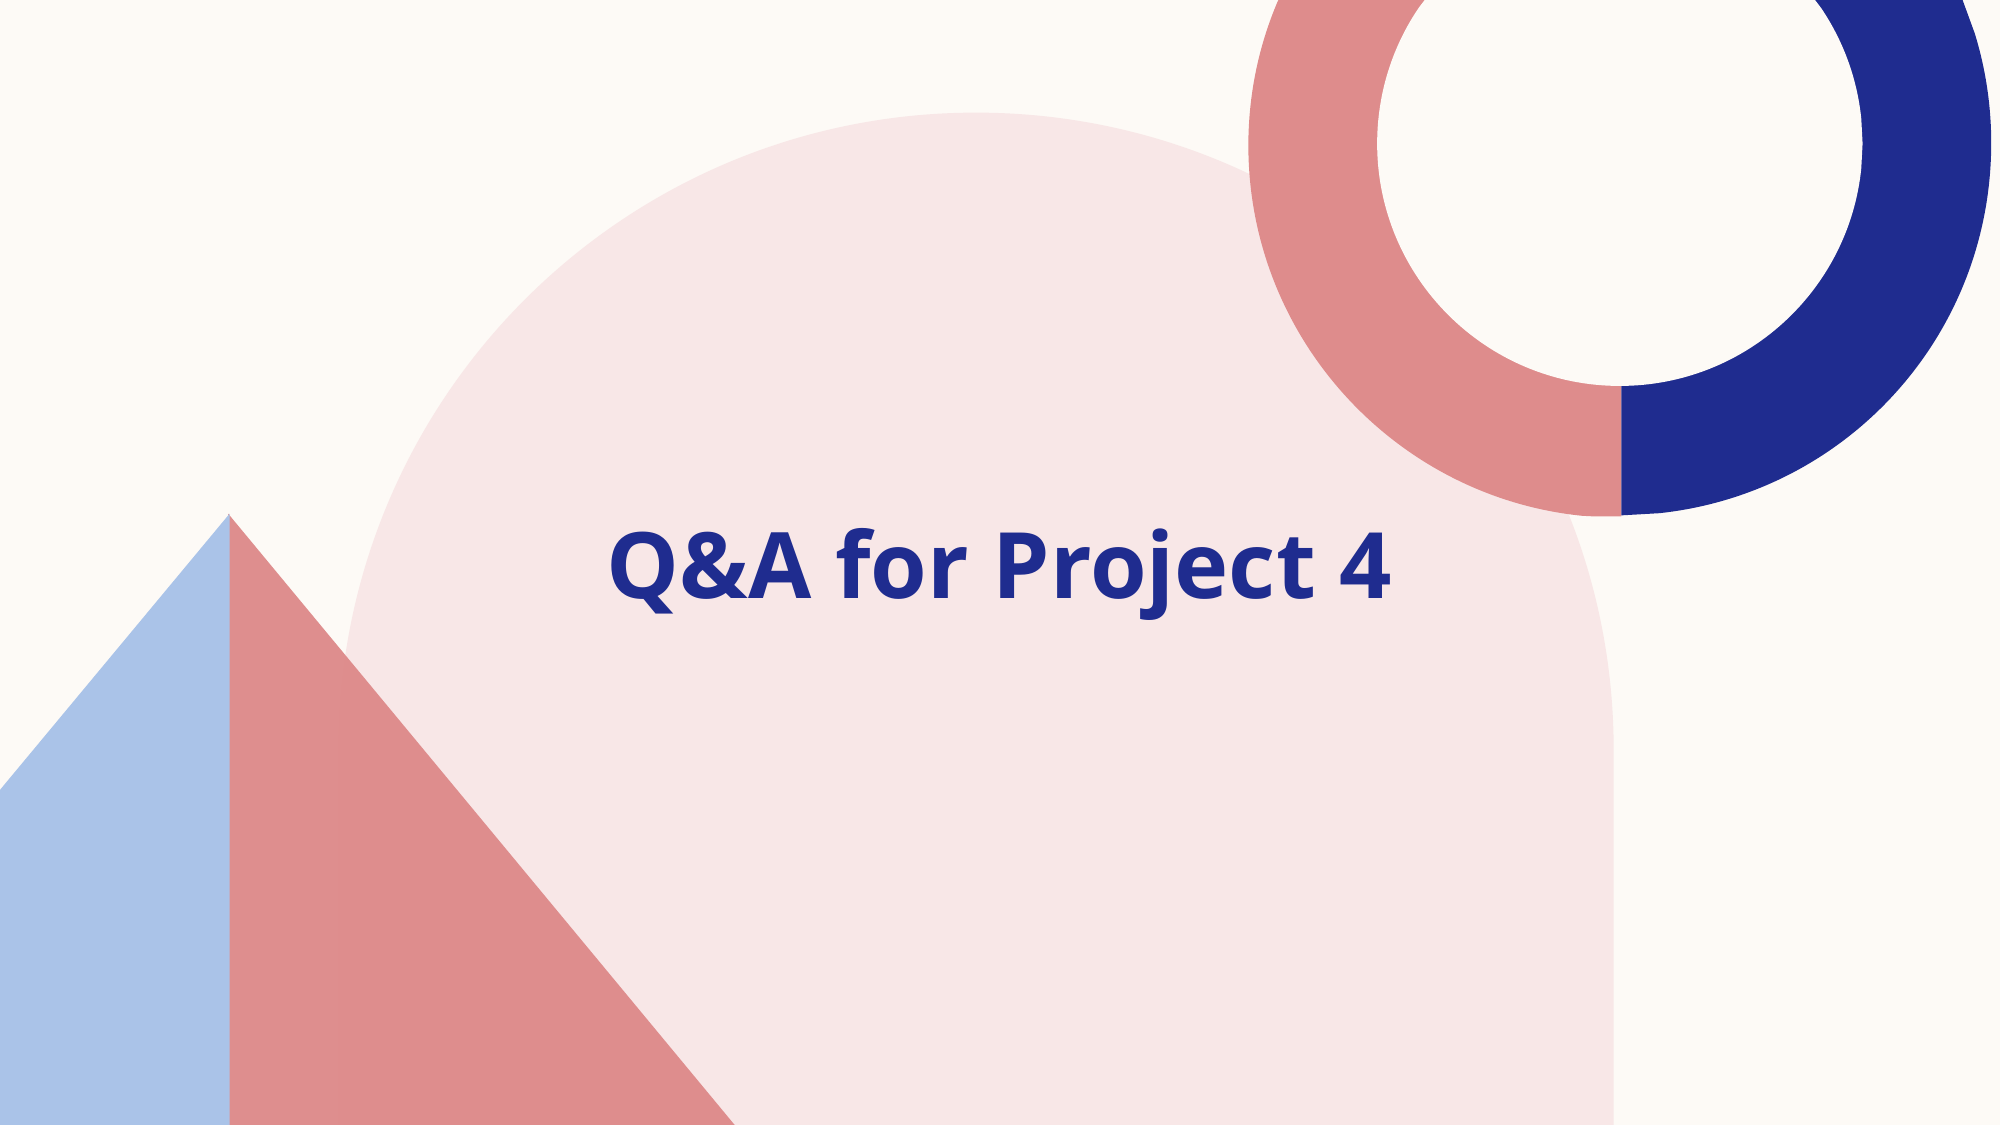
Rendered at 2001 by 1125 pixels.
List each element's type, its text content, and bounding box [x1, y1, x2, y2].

title Q&A for Project 4 [474, 499, 1525, 626]
